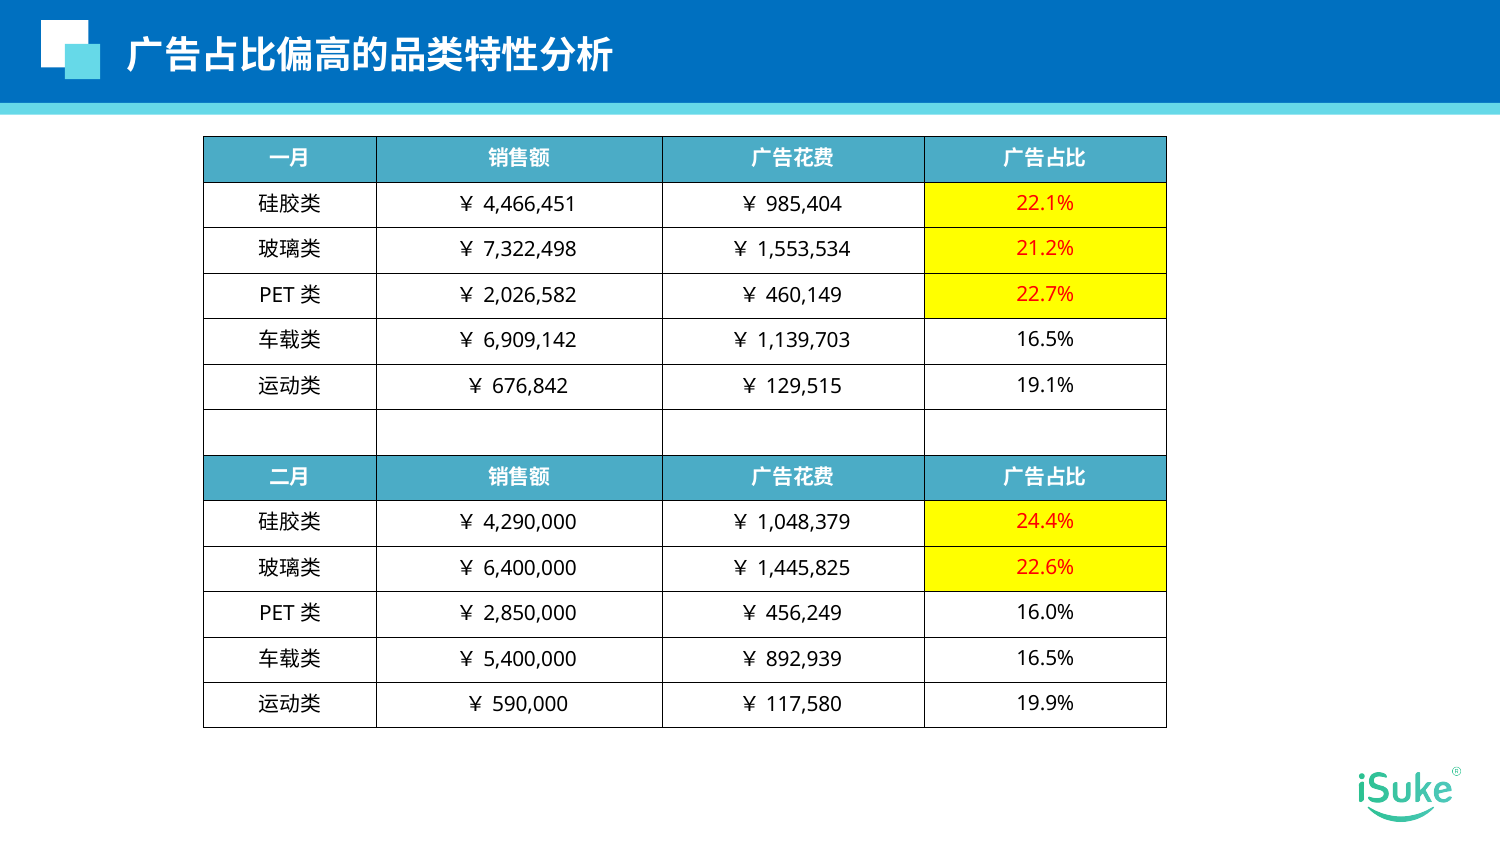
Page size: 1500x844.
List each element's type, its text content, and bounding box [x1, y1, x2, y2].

table_cell PET类 [204, 592, 376, 637]
table_cell 22.6% [925, 547, 1166, 591]
table_cell 19.1% [925, 365, 1166, 409]
table_cell 24.4% [925, 501, 1166, 546]
table_header 销售额 [377, 137, 662, 182]
table_cell 玻璃类 [204, 547, 376, 591]
table_cell 硅胶类 [204, 183, 376, 227]
table_cell ￥2,026,582 [377, 274, 662, 318]
text_box [63, 42, 102, 81]
table_cell 广告花费 [663, 456, 924, 500]
table_cell ￥456,249 [663, 592, 924, 637]
table_cell ￥985,404 [663, 183, 924, 227]
table_cell 运动类 [204, 683, 376, 727]
table_cell ￥7,322,498 [377, 228, 662, 273]
table_cell 16.5% [925, 319, 1166, 364]
table_cell PET类 [204, 274, 376, 318]
table_cell [204, 410, 376, 455]
text_box [0, 101, 1500, 117]
table_cell ￥460,149 [663, 274, 924, 318]
table_cell ￥676,842 [377, 365, 662, 409]
table_cell ￥1,139,703 [663, 319, 924, 364]
table_header 一月 [204, 137, 376, 182]
table_cell ￥1,553,534 [663, 228, 924, 273]
table_cell 硅胶类 [204, 501, 376, 546]
table_cell ￥6,400,000 [377, 547, 662, 591]
text_box [39, 18, 91, 69]
table_cell [925, 410, 1166, 455]
text_box 广告占比偏高的品类特性分析 [112, 23, 750, 84]
table_cell [663, 410, 924, 455]
table_cell ￥2,850,000 [377, 592, 662, 637]
table_cell 运动类 [204, 365, 376, 409]
table_cell 19.9% [925, 683, 1166, 727]
table_cell 车载类 [204, 319, 376, 364]
table_cell 21.2% [925, 228, 1166, 273]
table_cell 22.7% [925, 274, 1166, 318]
table_cell 16.5% [925, 638, 1166, 682]
table_cell 22.1% [925, 183, 1166, 227]
table_cell ￥1,445,825 [663, 547, 924, 591]
table_cell 玻璃类 [204, 228, 376, 273]
table_cell ￥4,290,000 [377, 501, 662, 546]
picture [1352, 764, 1463, 824]
table_cell ￥129,515 [663, 365, 924, 409]
table_cell ￥590,000 [377, 683, 662, 727]
text_box [0, 0, 1500, 101]
table_cell 车载类 [204, 638, 376, 682]
table_cell ￥5,400,000 [377, 638, 662, 682]
table_header 广告占比 [925, 137, 1166, 182]
table_cell ￥1,048,379 [663, 501, 924, 546]
table_cell ￥117,580 [663, 683, 924, 727]
table_cell [377, 410, 662, 455]
table_cell 广告占比 [925, 456, 1166, 500]
table_cell 16.0% [925, 592, 1166, 637]
table_cell ￥892,939 [663, 638, 924, 682]
table_header 广告花费 [663, 137, 924, 182]
table_cell ￥4,466,451 [377, 183, 662, 227]
table_cell ￥6,909,142 [377, 319, 662, 364]
table_cell 销售额 [377, 456, 662, 500]
table_cell 二月 [204, 456, 376, 500]
